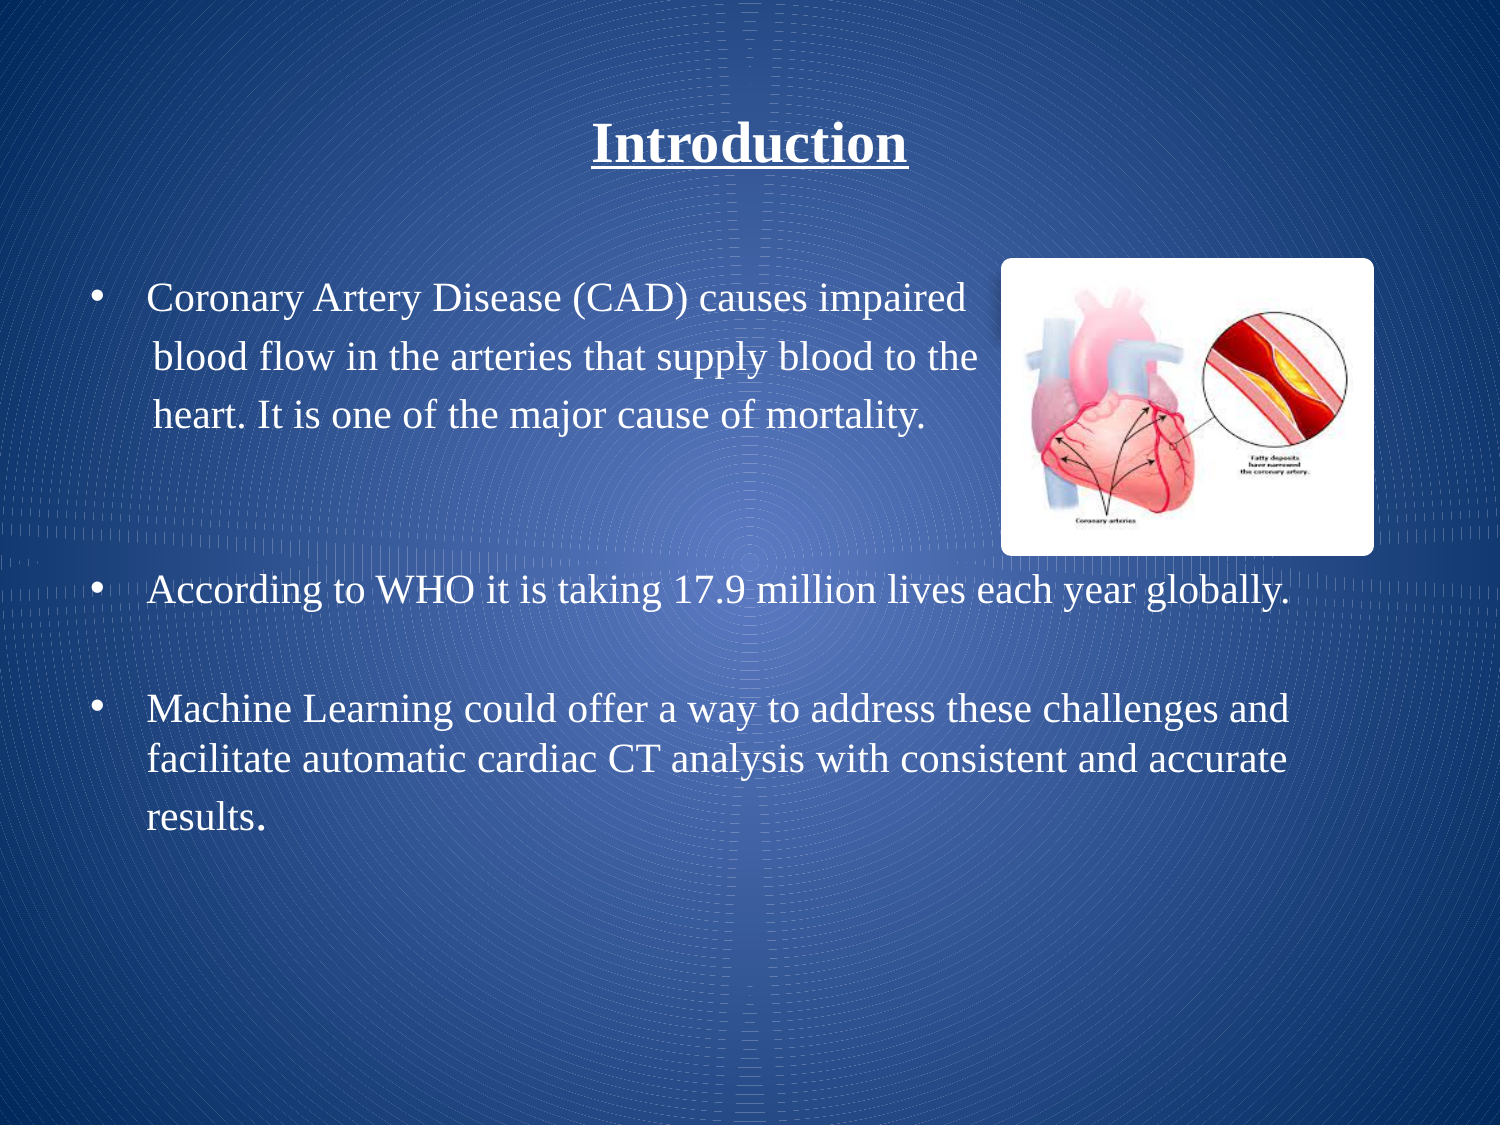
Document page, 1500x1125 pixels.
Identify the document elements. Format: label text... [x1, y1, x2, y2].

picture [1021, 278, 1354, 536]
list Coronary Artery Disease (CAD) causes impaired blood flow in the arteries that supply blood to the heart. It is one of the major cause of mortality. According to WHO it is taking 17.9 million lives each year globally. Machine Learning could offer a way to address these challenges and facilitate automatic cardiac CT analysis with consistent and accurate results. [75, 262, 1425, 1005]
title Introduction [75, 45, 1425, 233]
